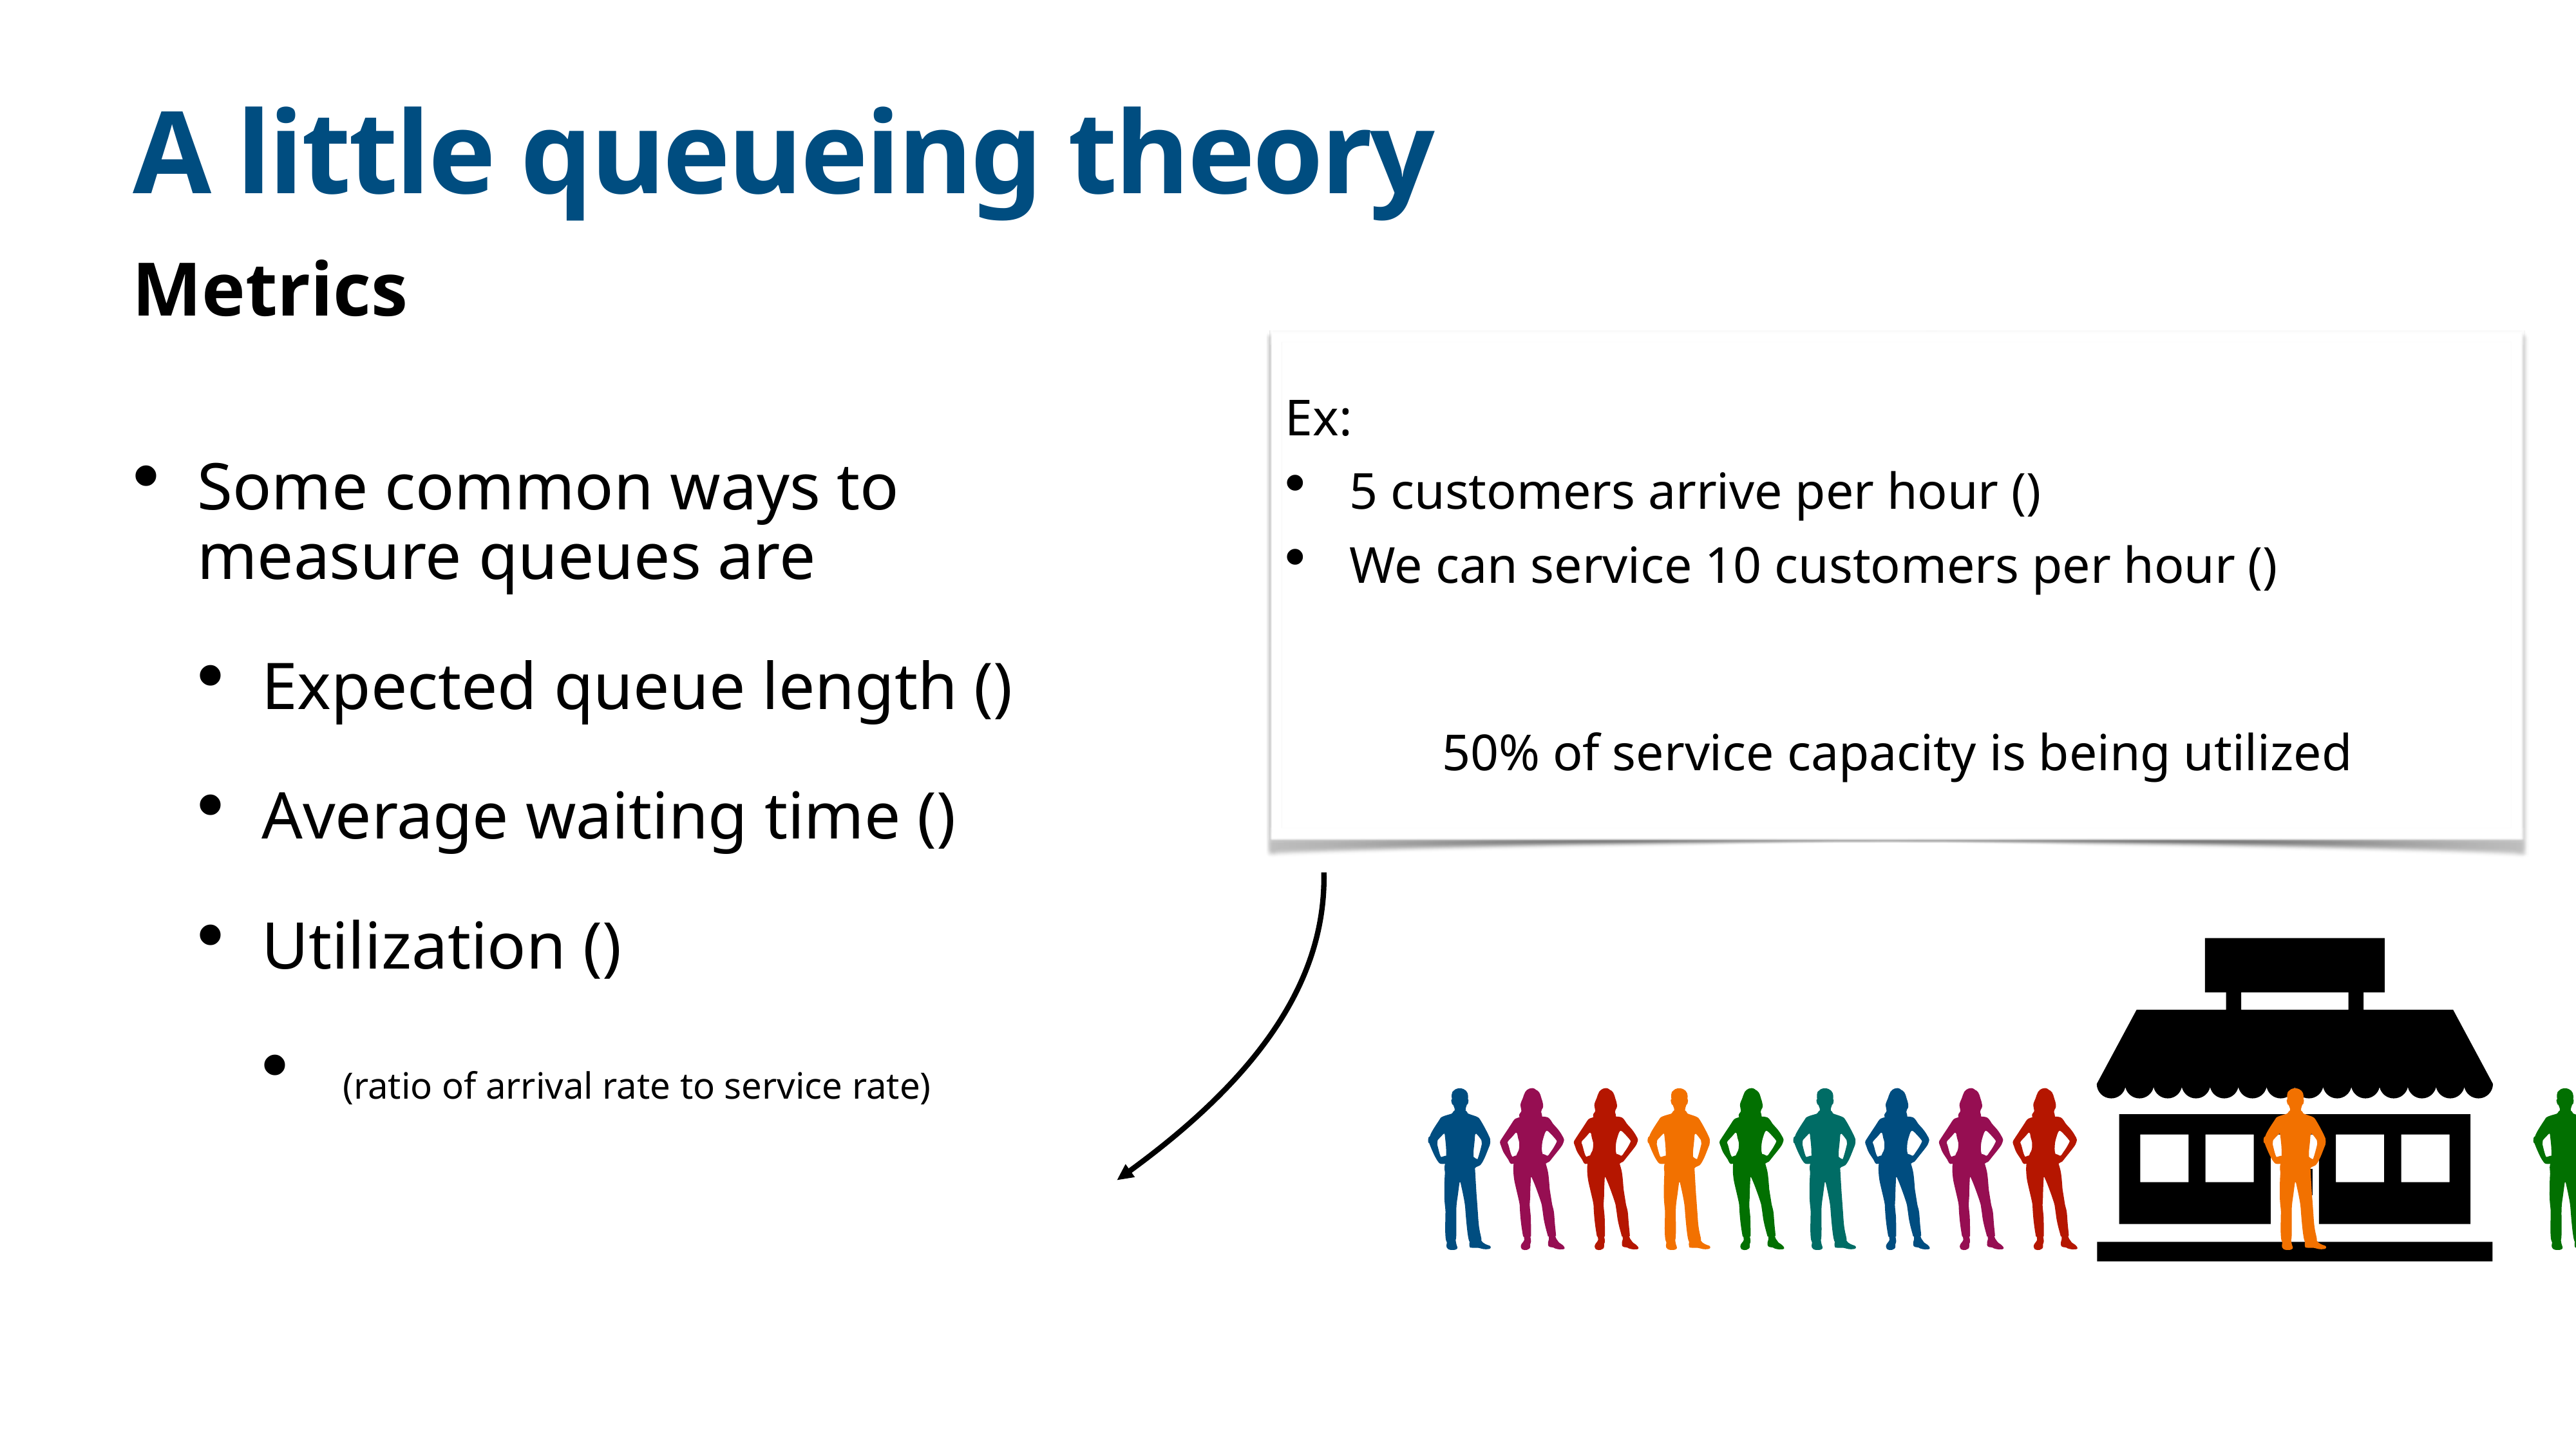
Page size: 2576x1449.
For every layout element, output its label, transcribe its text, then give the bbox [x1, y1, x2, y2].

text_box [1266, 330, 2529, 860]
title A little queueing theory [127, 100, 2449, 252]
text_box [1573, 1088, 1639, 1251]
text_box [1428, 1088, 1491, 1250]
list Some common ways to measure queues are Expected queue length () Average waiting time () Utilization () (ratio of arrival rate to service rate) [127, 448, 1117, 1343]
text_box [1500, 1088, 1565, 1251]
text_box [2263, 1088, 2327, 1250]
text_box [1647, 1088, 1710, 1250]
text_box Metrics [127, 252, 2449, 336]
text_box [1793, 1088, 1856, 1250]
text_box [2012, 1088, 2078, 1251]
text_box [1117, 872, 1324, 1180]
text_box [2097, 1242, 2493, 1262]
text_box [2119, 1114, 2283, 1224]
text_box [2307, 1114, 2471, 1224]
text_box [1719, 1088, 1785, 1251]
text_box [1865, 1088, 1930, 1251]
text_box [2096, 938, 2494, 1099]
text_box [1938, 1088, 2004, 1251]
text_box [2533, 1088, 2576, 1250]
